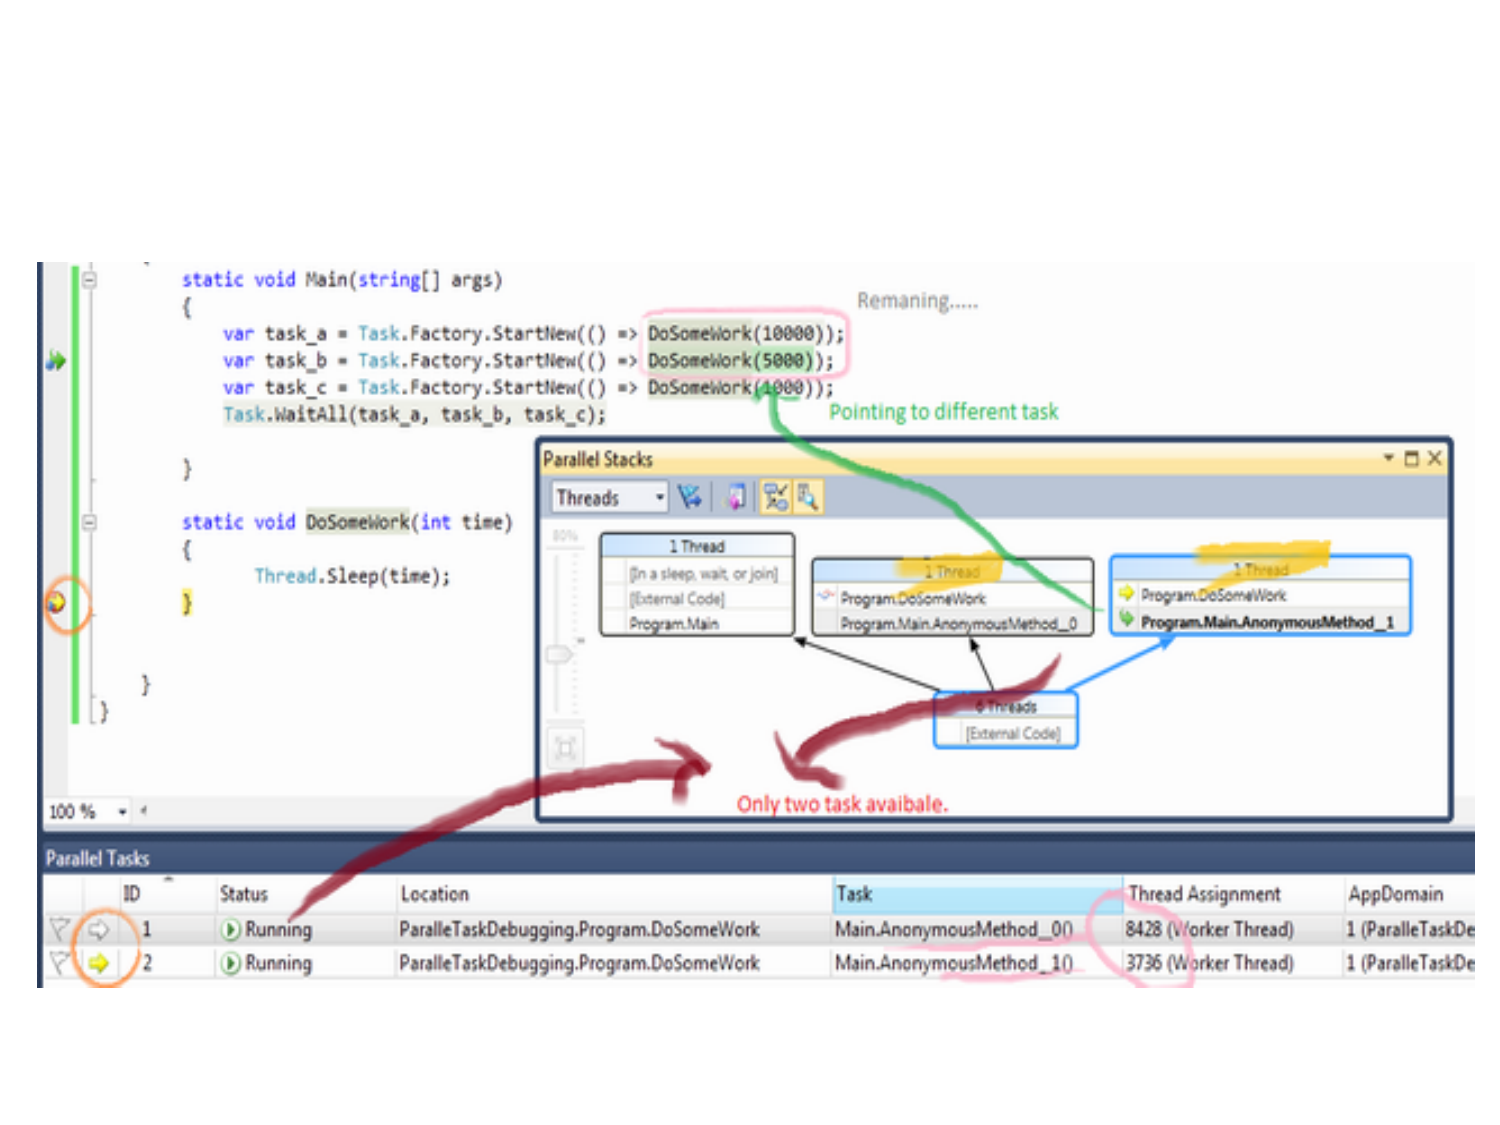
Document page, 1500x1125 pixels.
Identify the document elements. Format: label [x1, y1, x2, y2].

picture [37, 262, 1475, 988]
